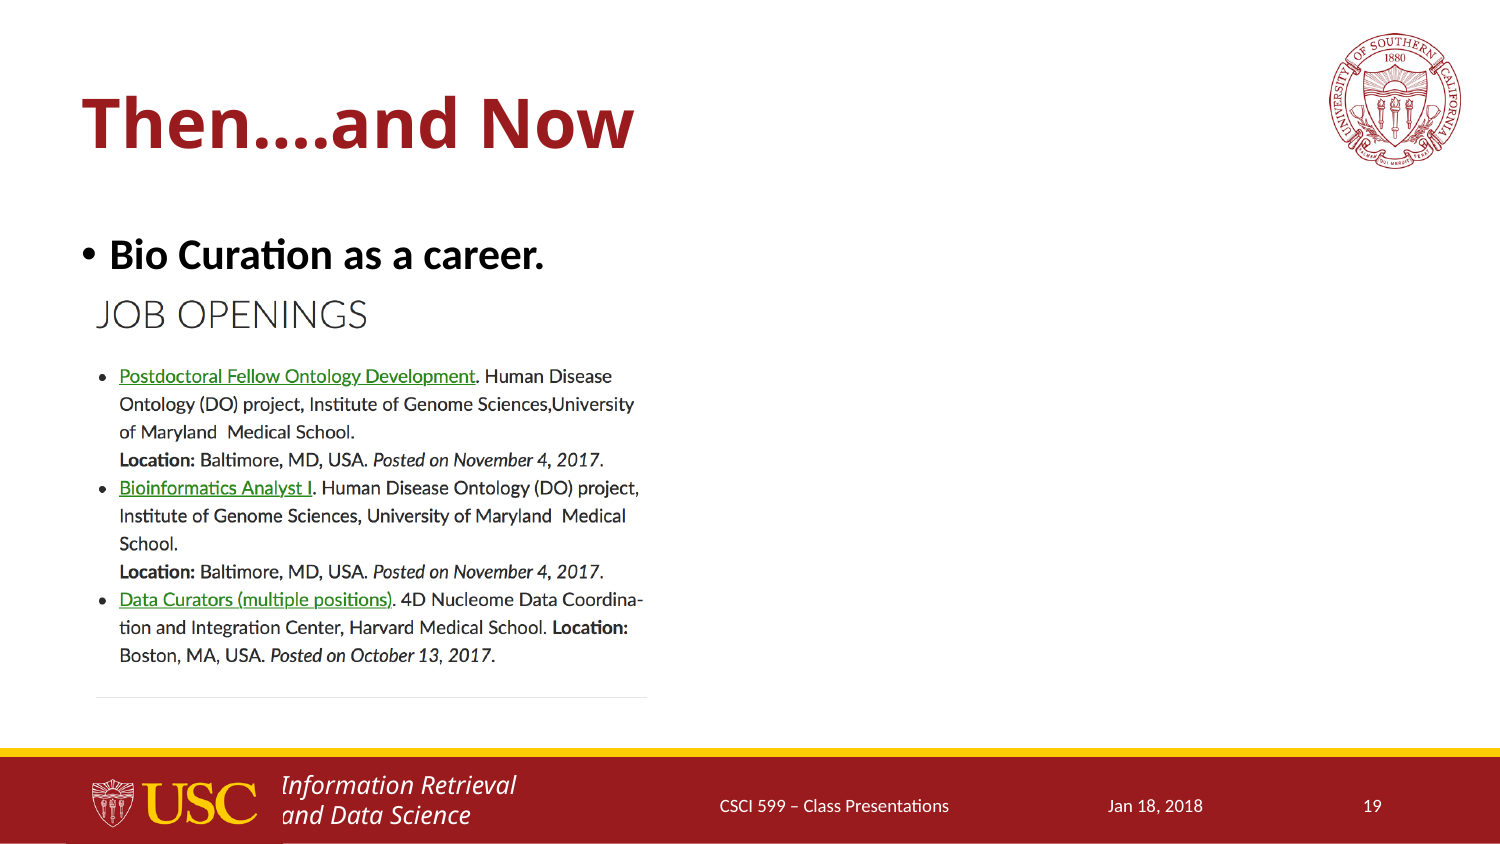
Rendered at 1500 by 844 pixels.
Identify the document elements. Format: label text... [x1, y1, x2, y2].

picture [66, 762, 283, 844]
footer CSCI 599 – Class Presentations [621, 782, 1048, 827]
list Bio Curation as a career. [66, 224, 1397, 755]
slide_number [1093, 782, 1308, 827]
slide_number 19 [1319, 782, 1397, 827]
picture [77, 279, 693, 700]
picture [1329, 33, 1461, 169]
title Then….and Now [66, 44, 1397, 208]
